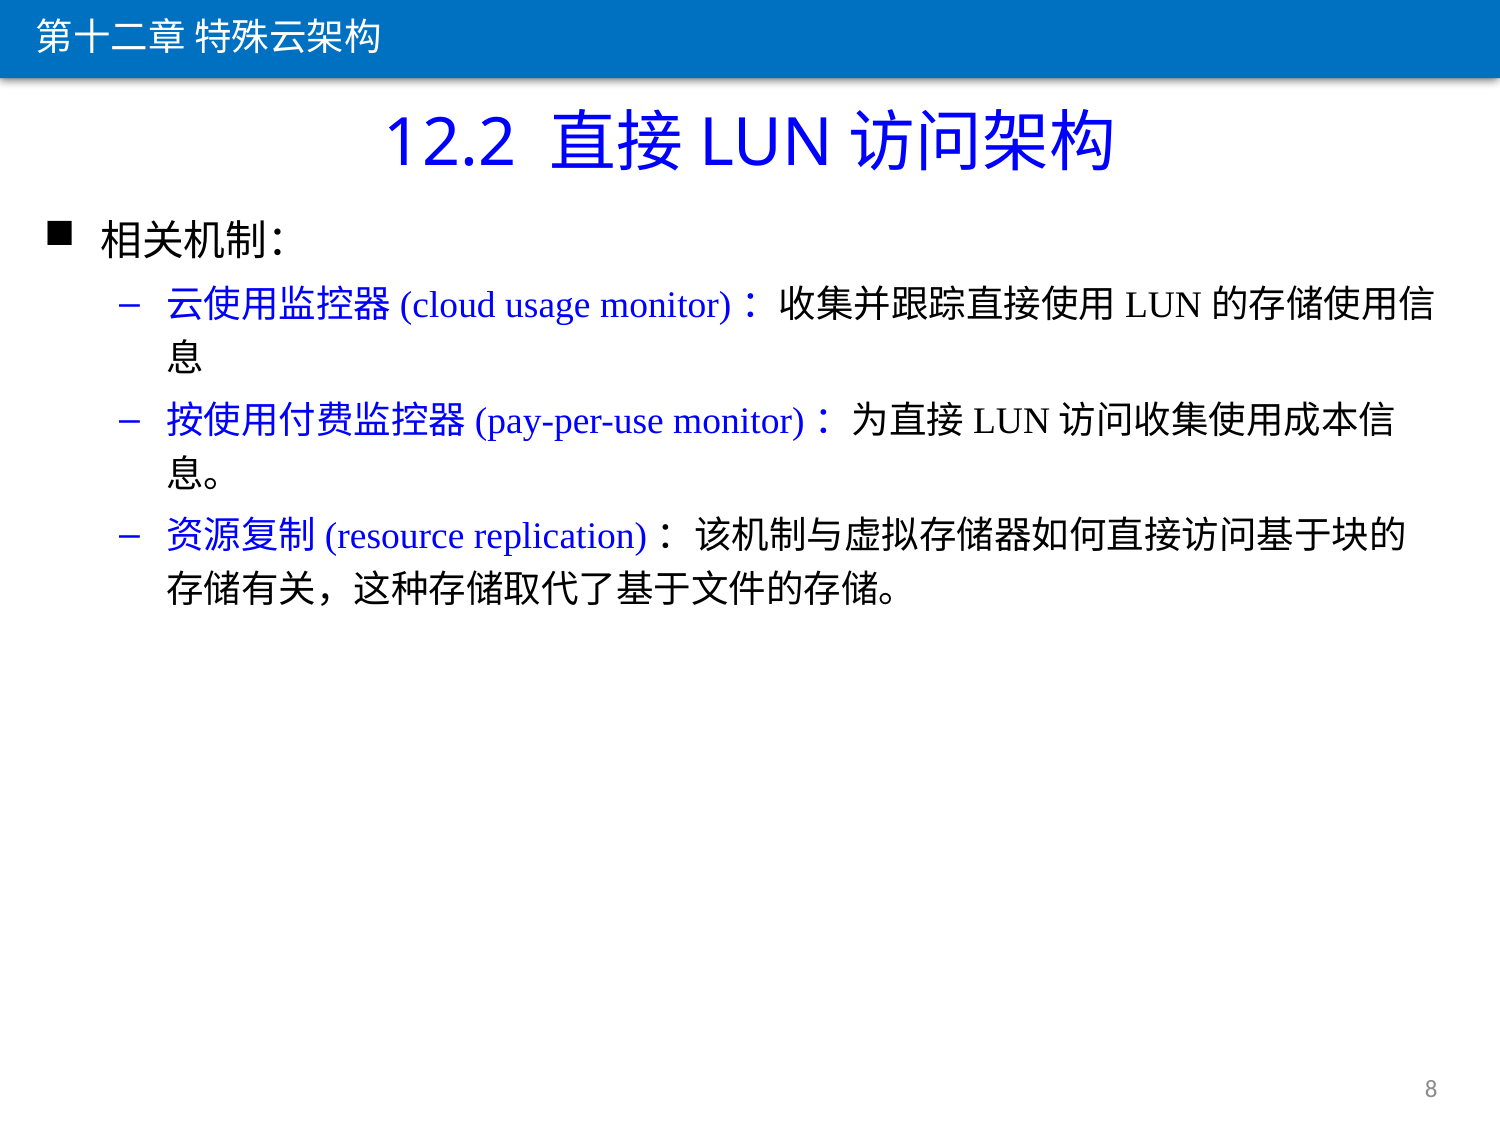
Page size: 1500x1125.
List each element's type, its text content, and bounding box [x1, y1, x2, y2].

slide_number 8 [1115, 1057, 1453, 1118]
text_box 相关机制： 云使用监控器(cloud usage monitor)：收集并跟踪直接使用LUN的存储使用信息 按使用付费监控器(pay-per-use monitor)：为直接LUN访问收集使用成本信息。 资源复制(resource replication)：该机制与虚拟存储器如何直接访问基于块的存储有关，这种存储取代了基于文件的存储。 [29, 196, 1459, 618]
text_box 12.2 直接LUN访问架构 [0, 91, 1500, 187]
text_box 第十二章 特殊云架构 [20, 5, 397, 66]
text_box [0, 0, 1500, 79]
